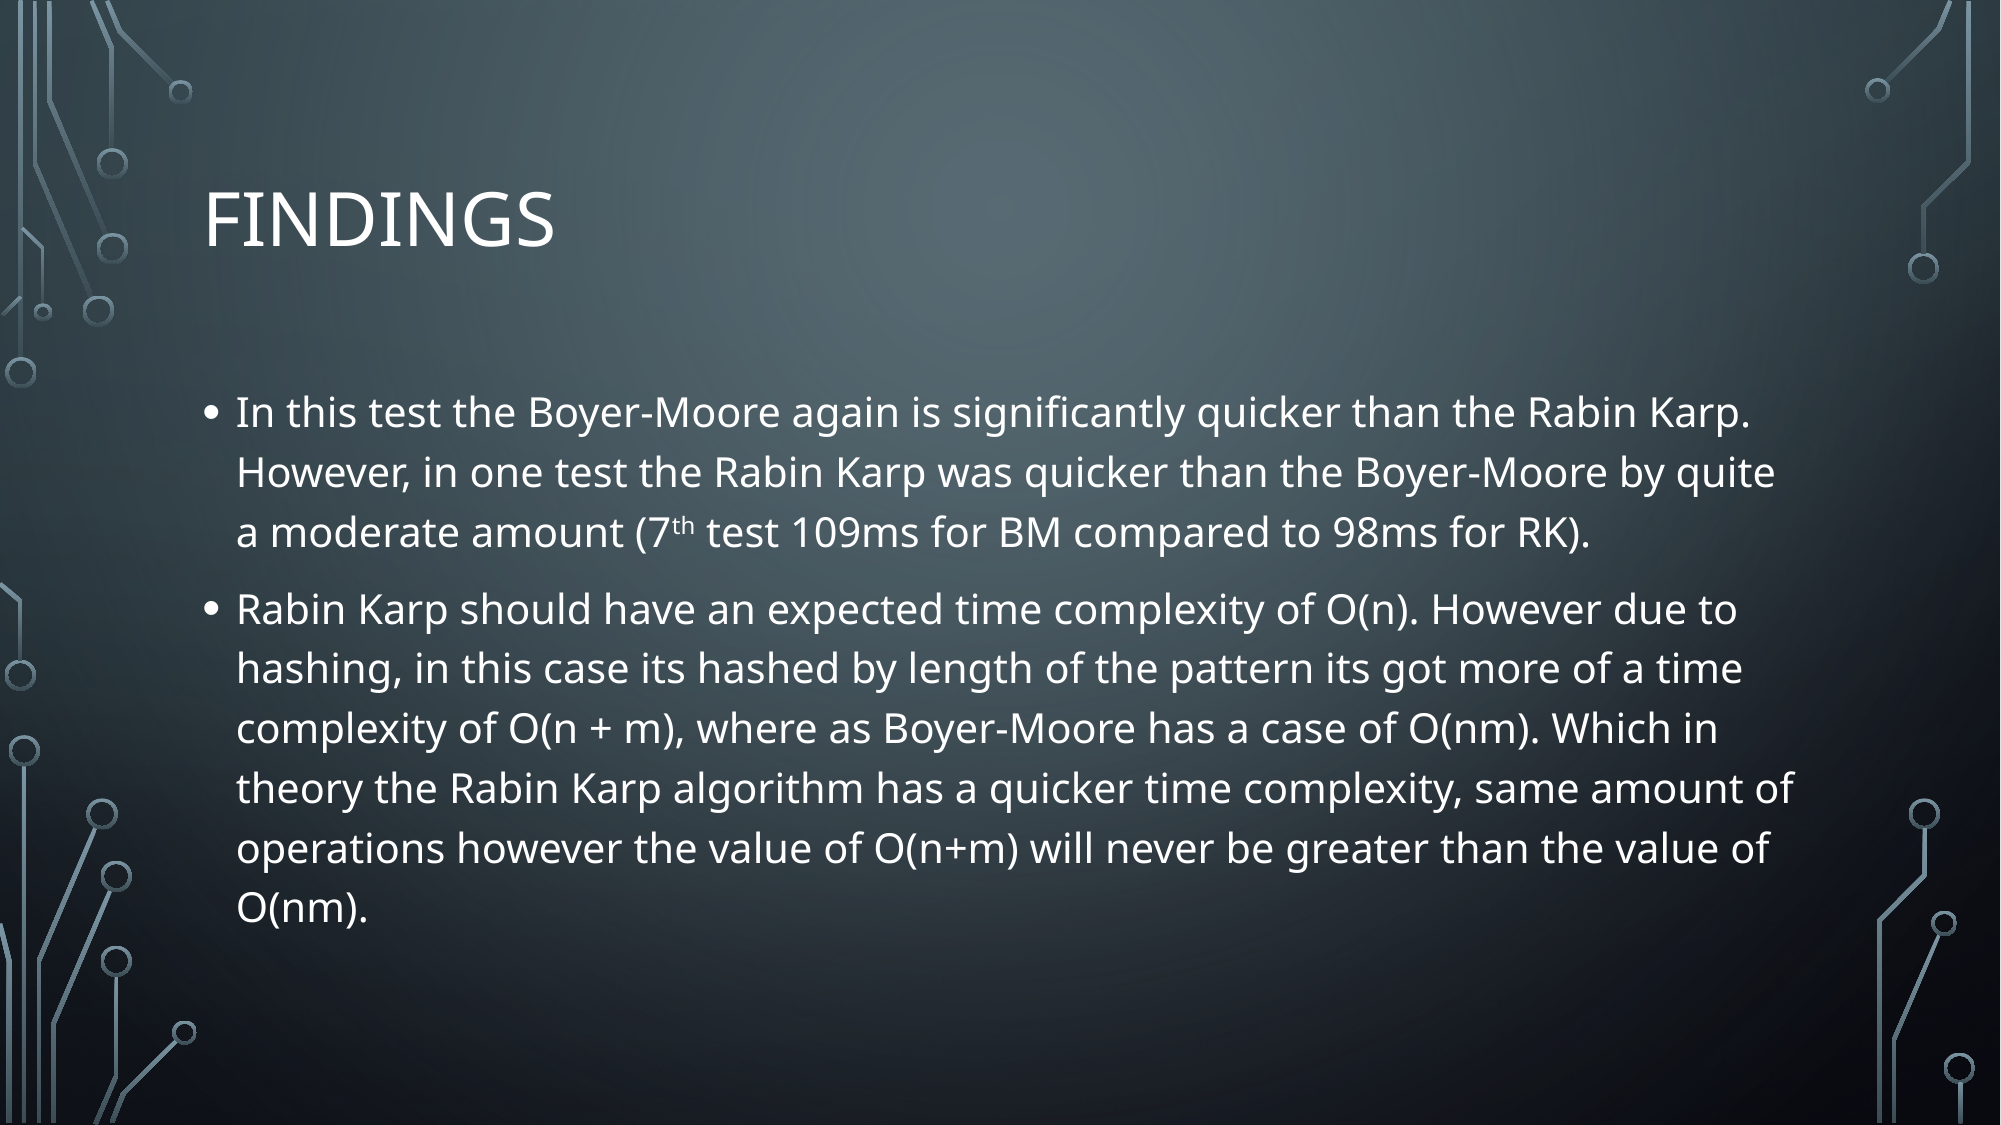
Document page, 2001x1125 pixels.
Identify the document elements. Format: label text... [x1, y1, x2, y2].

list In this test the Boyer-Moore again is significantly quicker than the Rabin Karp. However, in one test the Rabin Karp was quicker than the Boyer-Moore by quite a moderate amount (7th test 109ms for BM compared to 98ms for RK). Rabin Karp should have an expected time complexity of O(n). However due to hashing, in this case its hashed by length of the pattern its got more of a time complexity of O(n + m), where as Boyer-Moore has a case of O(nm). Which in theory the Rabin Karp algorithm has a quicker time complexity, same amount of operations however the value of O(n+m) will never be greater than the value of O(nm). [187, 369, 1813, 950]
title Findings [187, 101, 1813, 344]
